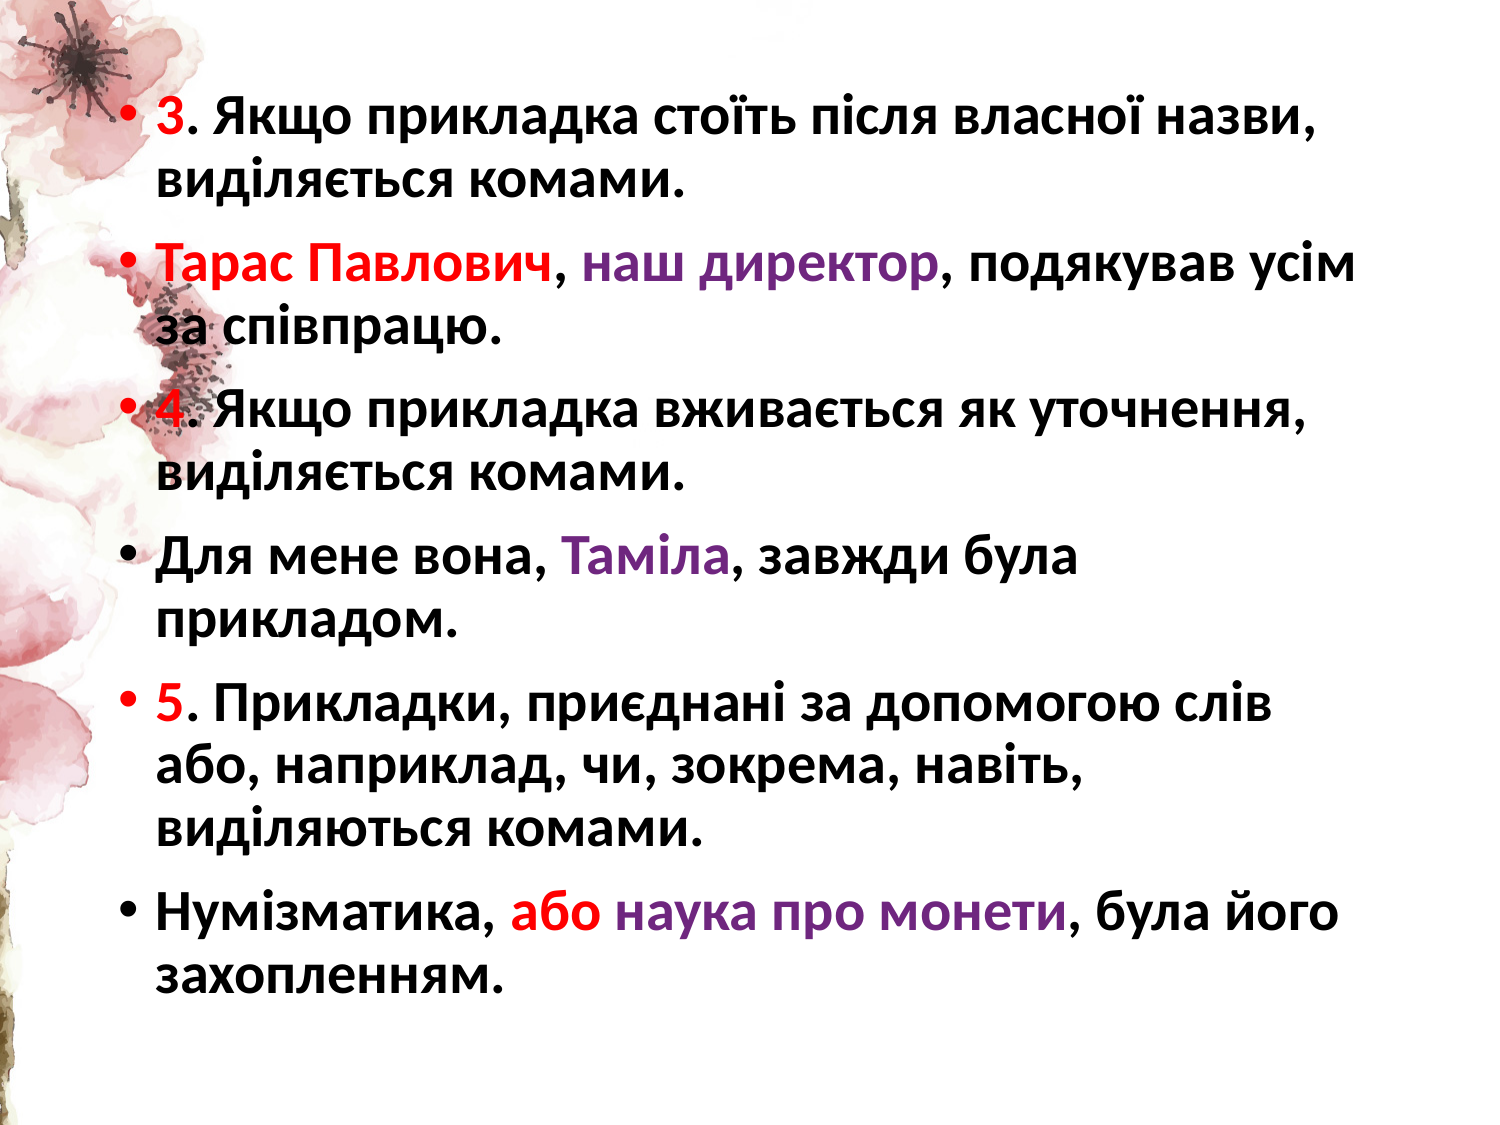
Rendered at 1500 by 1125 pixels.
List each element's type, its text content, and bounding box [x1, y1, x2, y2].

picture [0, 0, 1500, 1125]
list 3. Якщо прикладка стоїть після власної назви, виділяється комами. Тарас Павлович, наш директор, подякував усім за співпрацю. 4. Якщо прикладка вживається як уточнення, виділяється комами. Для мене вона, Таміла, завжди була прикладом. 5. Прикладки, приєднані за допомогою слів або, наприклад, чи, зокрема, навіть, виділяються комами. Нумізматика, або наука про монети, була його захопленням. [103, 77, 1397, 1014]
